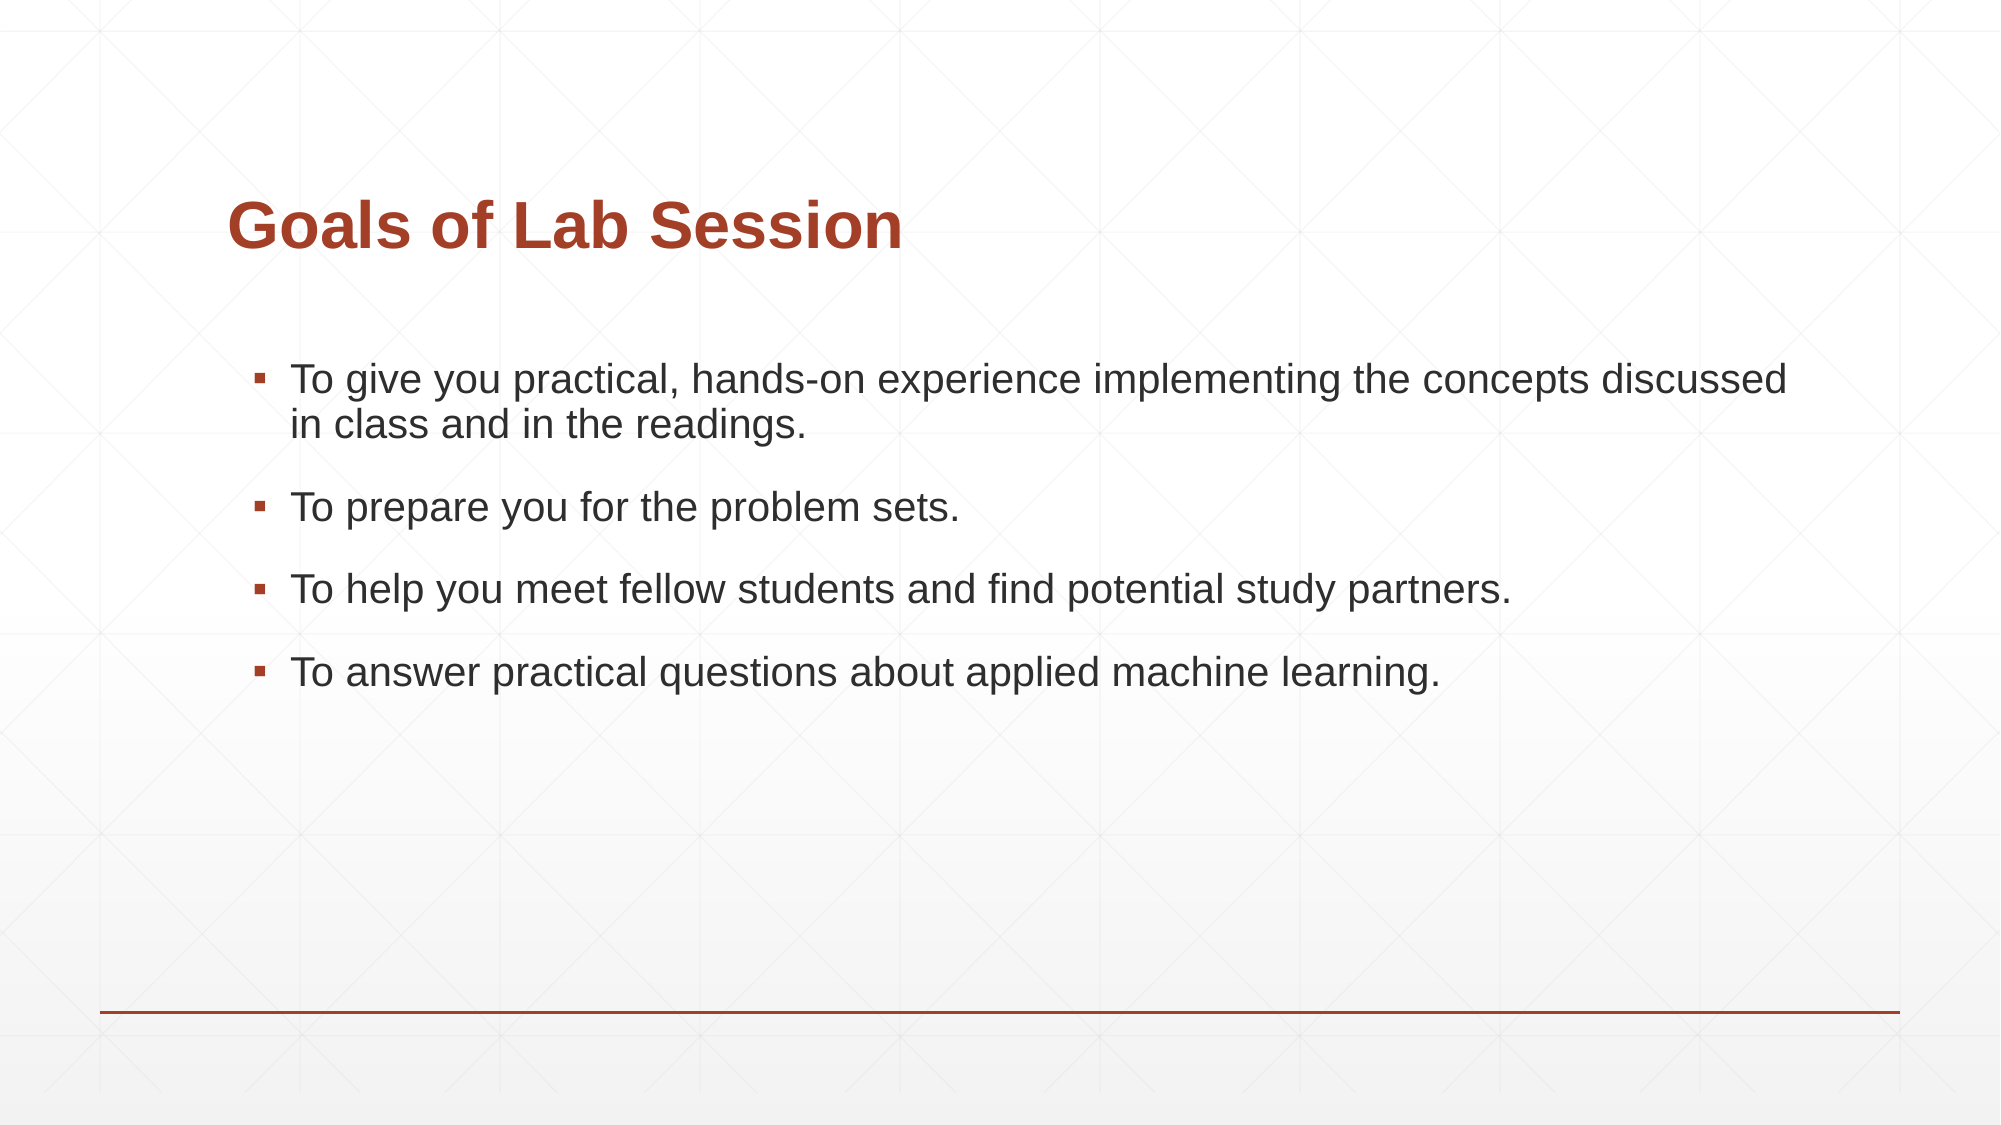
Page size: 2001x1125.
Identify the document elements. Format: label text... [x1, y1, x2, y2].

text_box To give you practical, hands-on experience implementing the concepts discussed in class and in the readings. To prepare you for the problem sets. To help you meet fellow students and find potential study partners. To answer practical questions about applied machine learning. [237, 350, 1813, 975]
title Goals of Lab Session [212, 82, 1788, 271]
